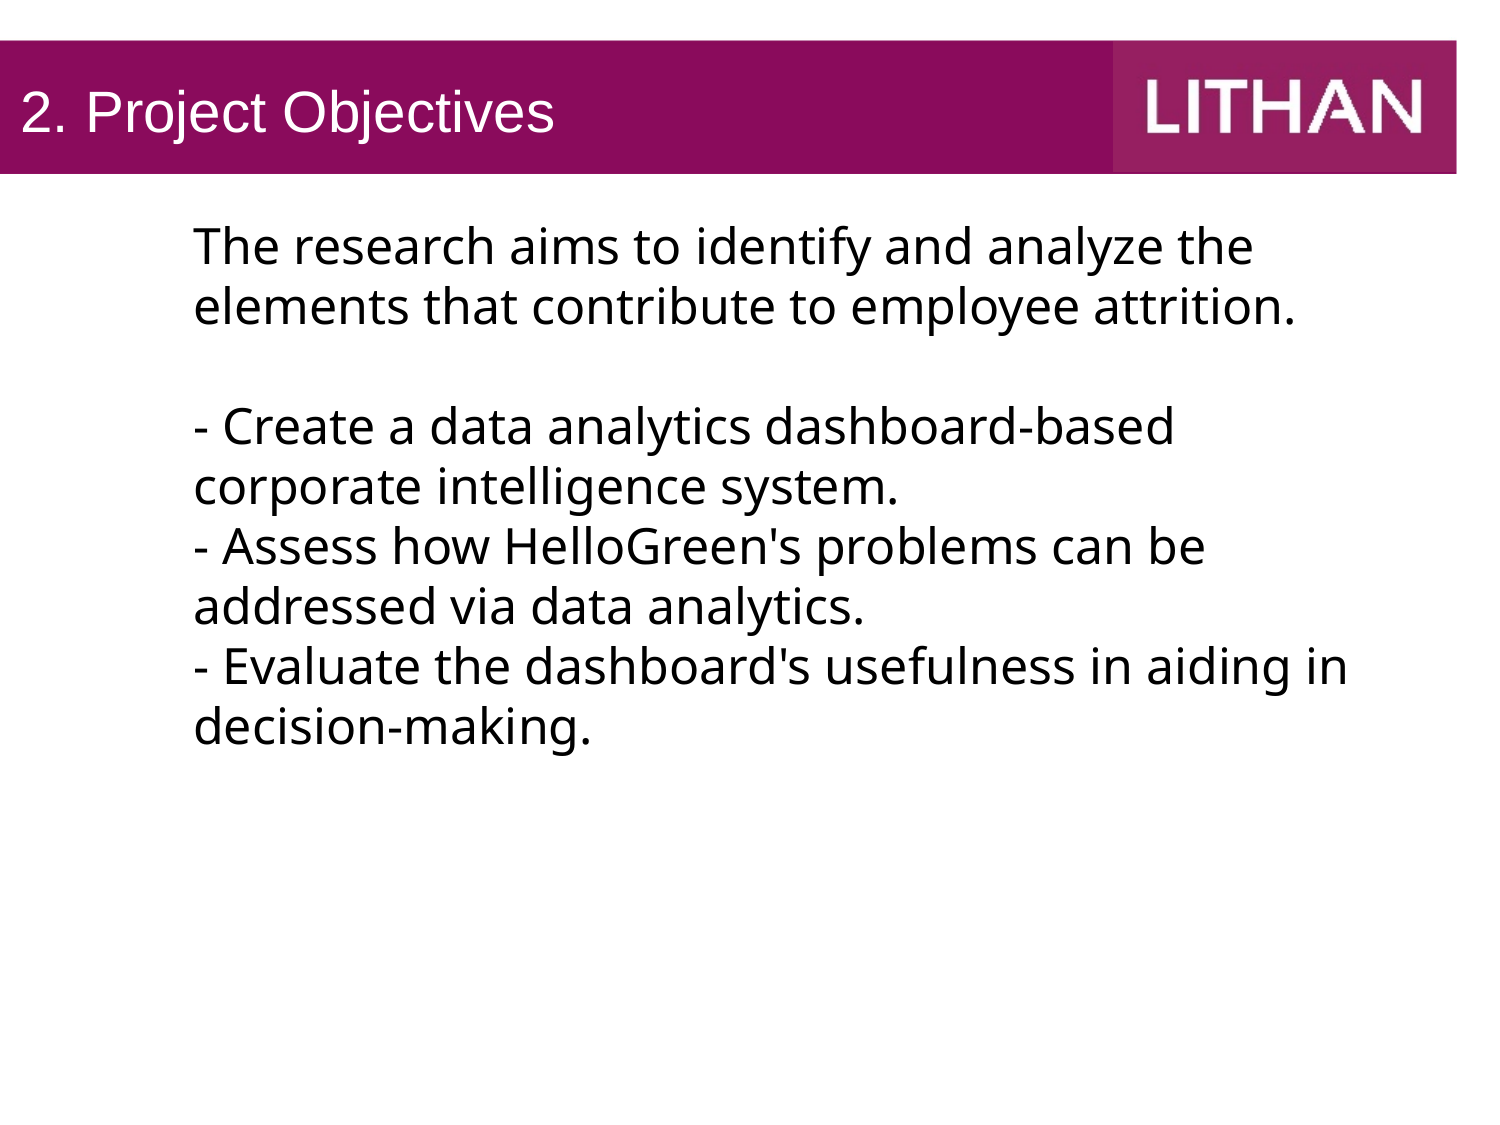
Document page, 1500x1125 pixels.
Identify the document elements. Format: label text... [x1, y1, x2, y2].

text_box 2. Project Objectives [5, 66, 1104, 152]
text_box The research aims to identify and analyze the elements that contribute to employee attrition. - Create a data analytics dashboard-based corporate intelligence system. - Assess how HelloGreen's problems can be addressed via data analytics. - Evaluate the dashboard's usefulness in aiding in decision-making. [64, 207, 1374, 763]
picture [0, 37, 1460, 178]
